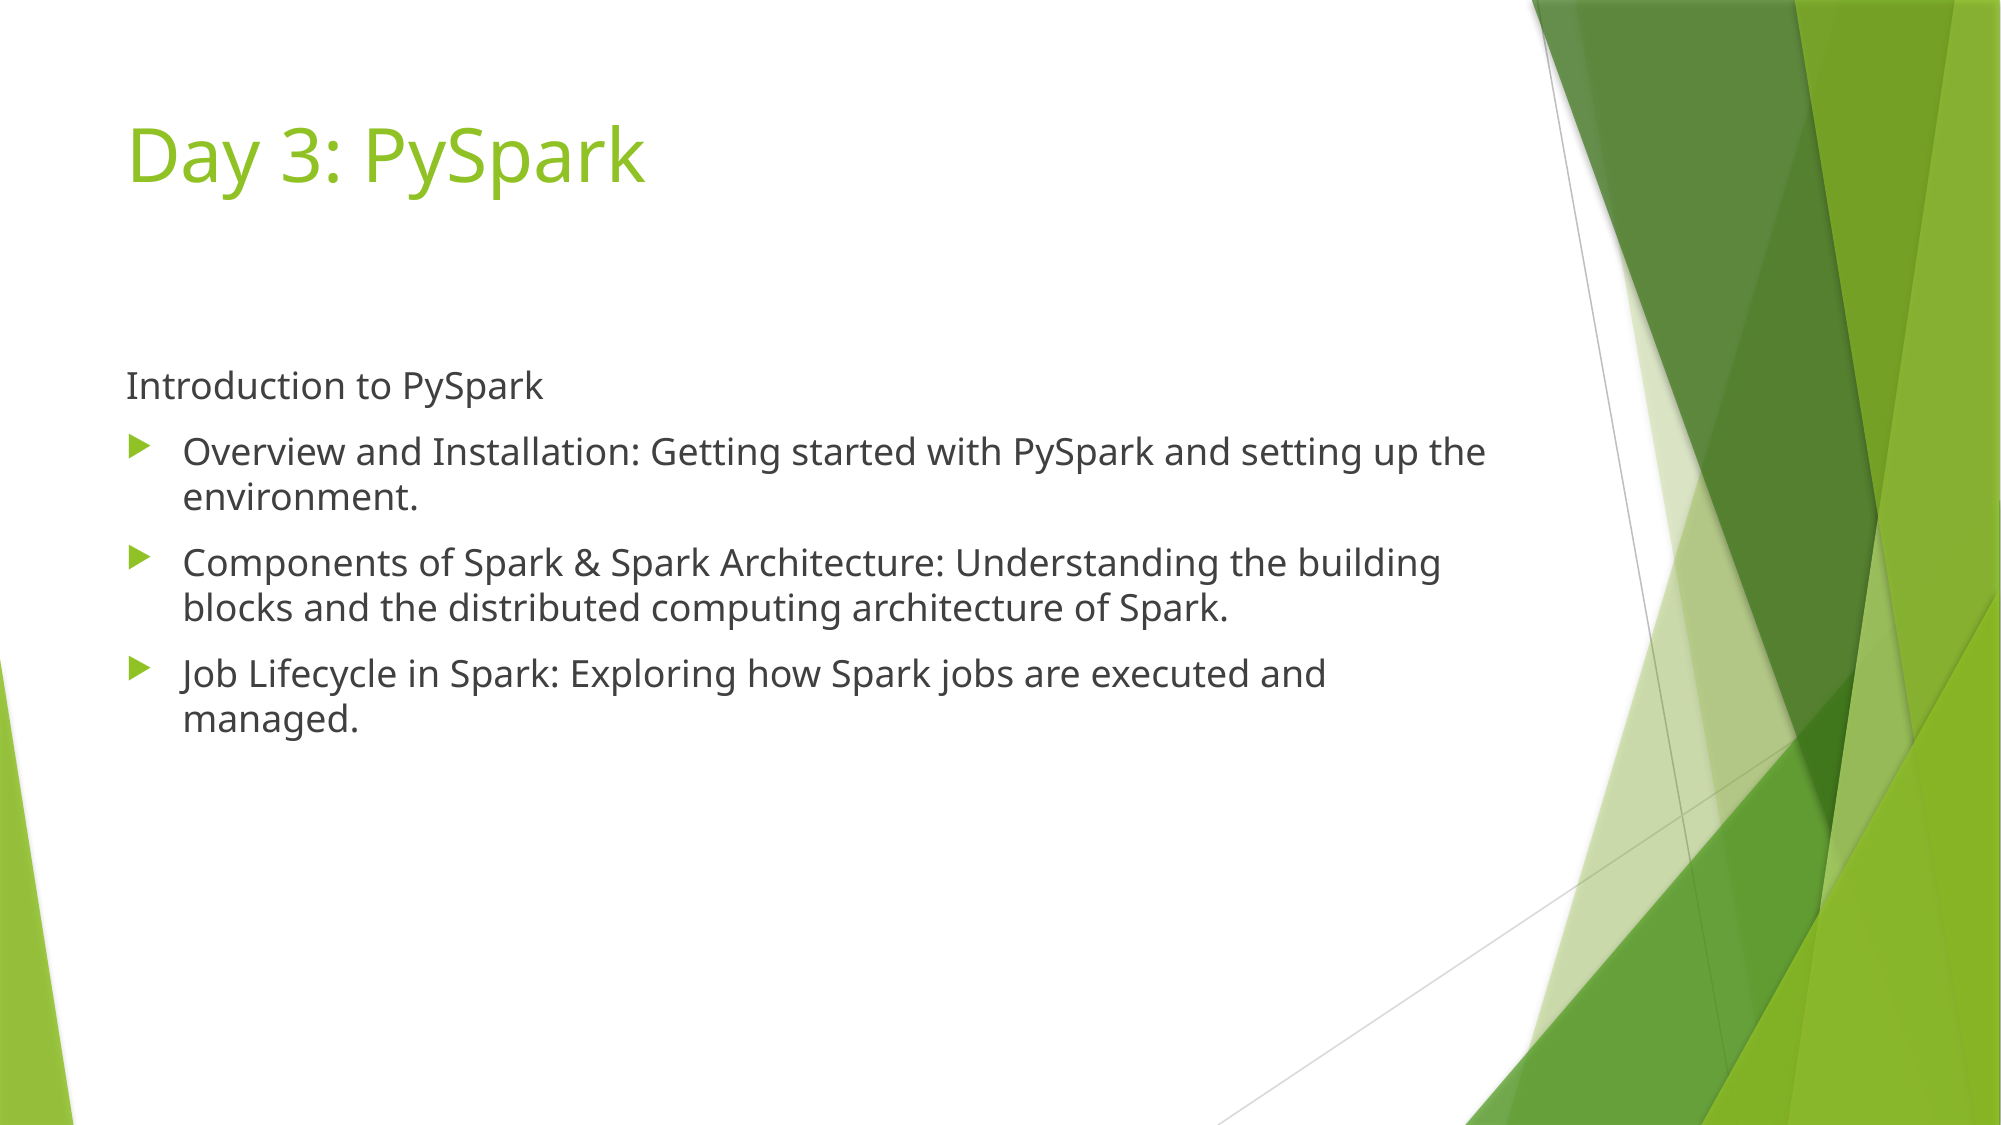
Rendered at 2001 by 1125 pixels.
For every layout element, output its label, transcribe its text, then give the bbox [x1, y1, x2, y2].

title Day 3: PySpark [111, 99, 1522, 317]
list Introduction to PySpark Overview and Installation: Getting started with PySpark and setting up the environment. Components of Spark & Spark Architecture: Understanding the building blocks and the distributed computing architecture of Spark. Job Lifecycle in Spark: Exploring how Spark jobs are executed and managed. [111, 354, 1522, 992]
